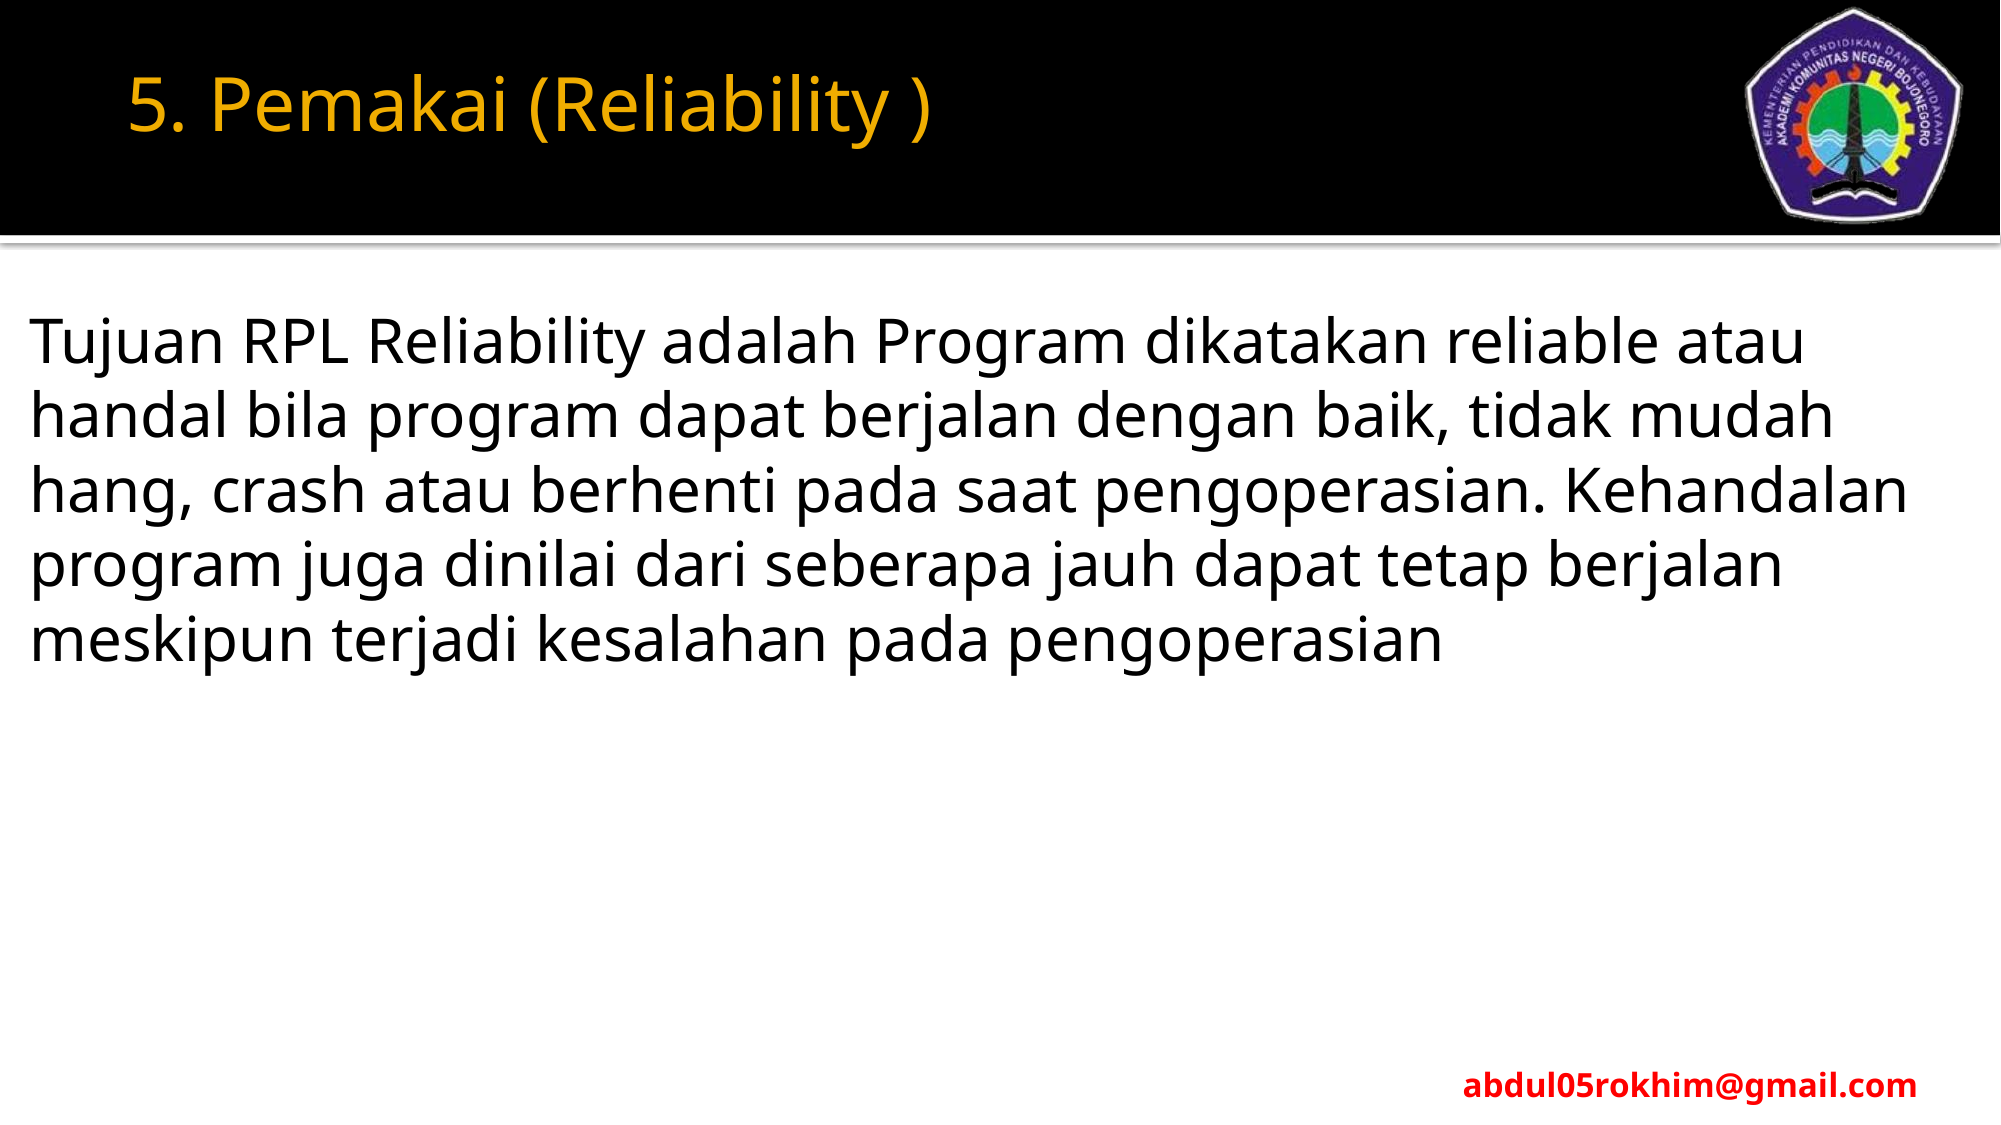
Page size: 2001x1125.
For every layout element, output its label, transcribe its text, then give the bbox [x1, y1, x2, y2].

list Tujuan RPL Reliability adalah Program dikatakan reliable atau handal bila program dapat berjalan dengan baik, tidak mudah hang, crash atau berhenti pada saat pengoperasian. Kehandalan program juga dinilai dari seberapa jauh dapat tetap berjalan meskipun terjadi kesalahan pada pengoperasian [20, 286, 1968, 688]
picture [1739, 0, 1968, 229]
text_box 5. Pemakai (Reliability ) [111, 49, 1522, 159]
footer abdul05rokhim@gmail.com [1455, 1056, 1983, 1104]
